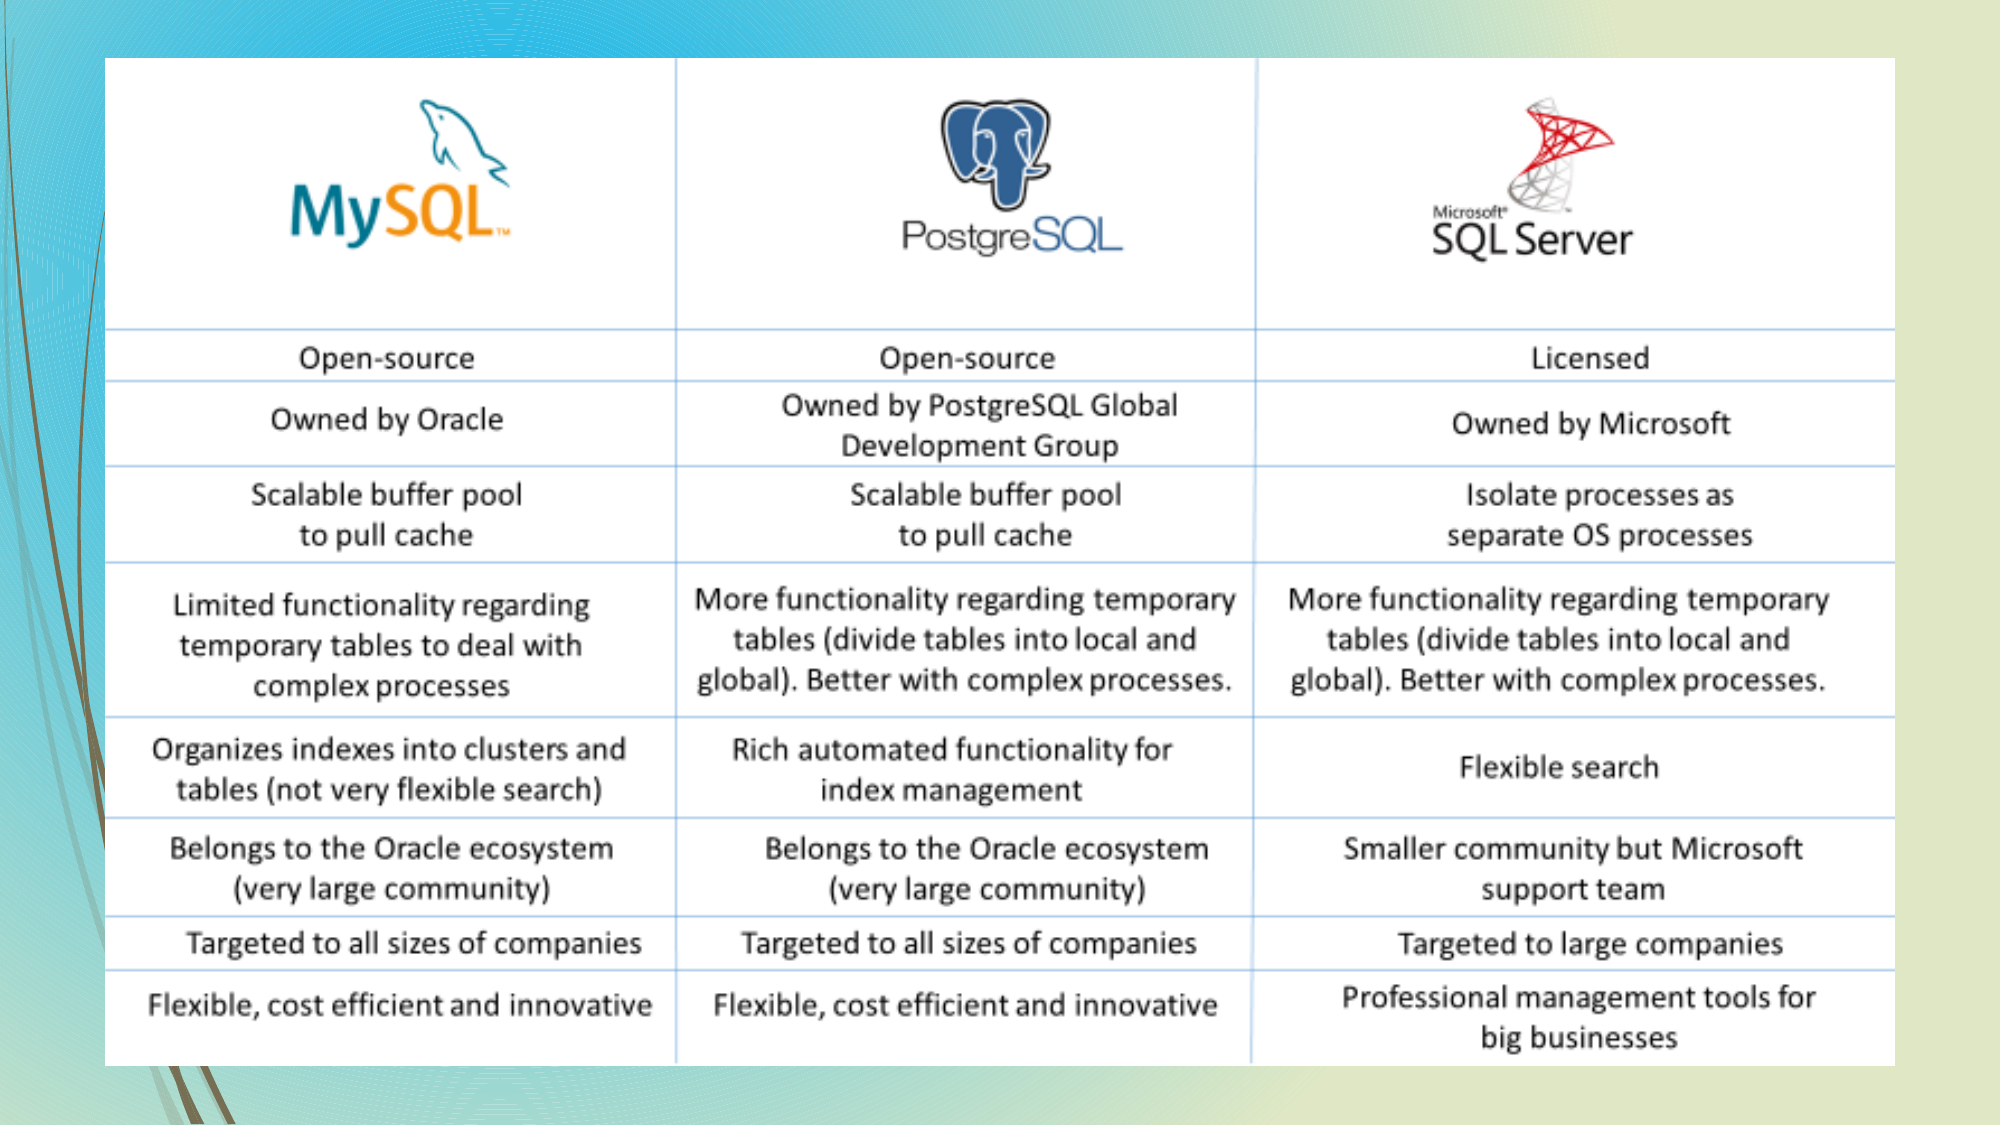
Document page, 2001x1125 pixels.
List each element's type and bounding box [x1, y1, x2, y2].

picture [104, 58, 1896, 1067]
